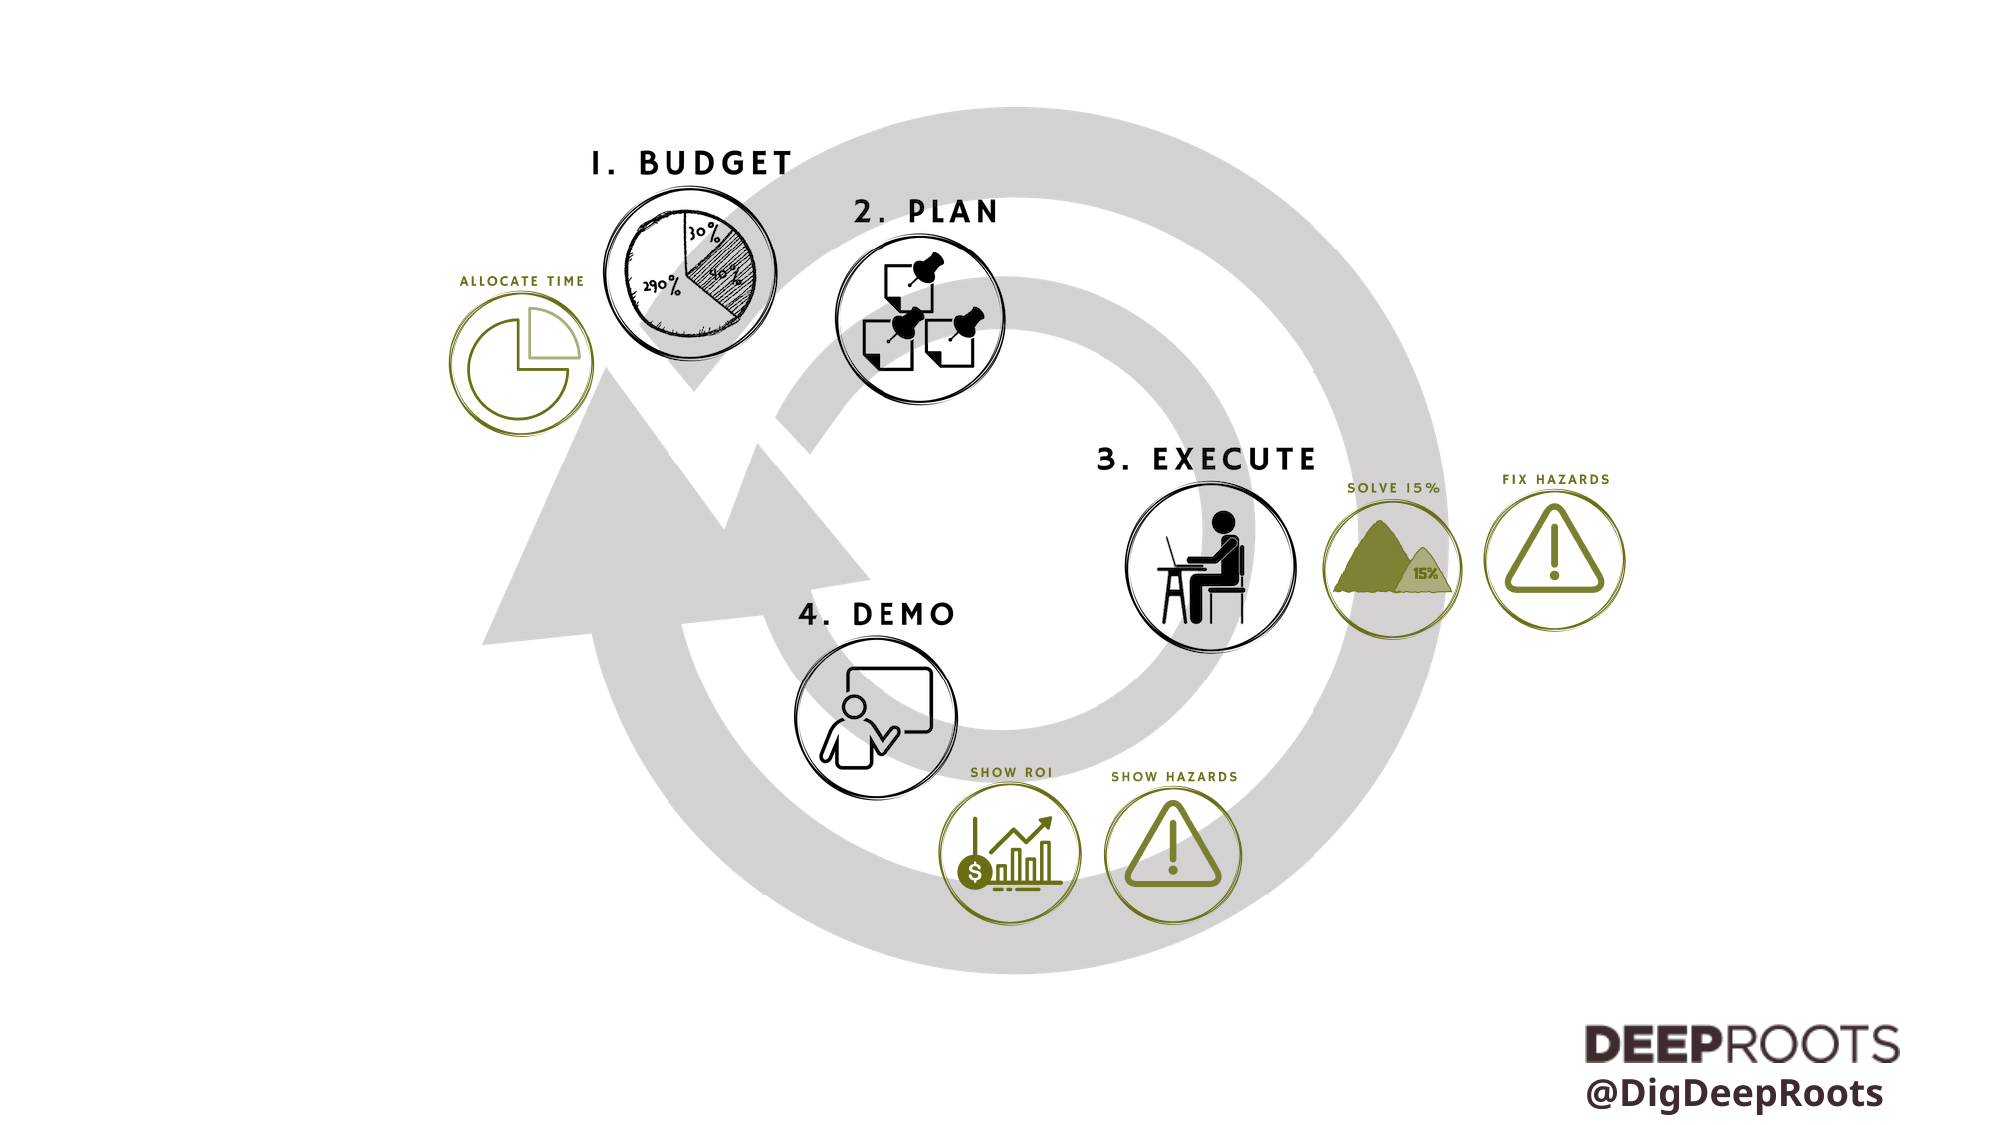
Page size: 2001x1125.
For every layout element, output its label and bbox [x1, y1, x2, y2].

picture [428, 35, 1646, 1110]
picture [1584, 1023, 1900, 1063]
